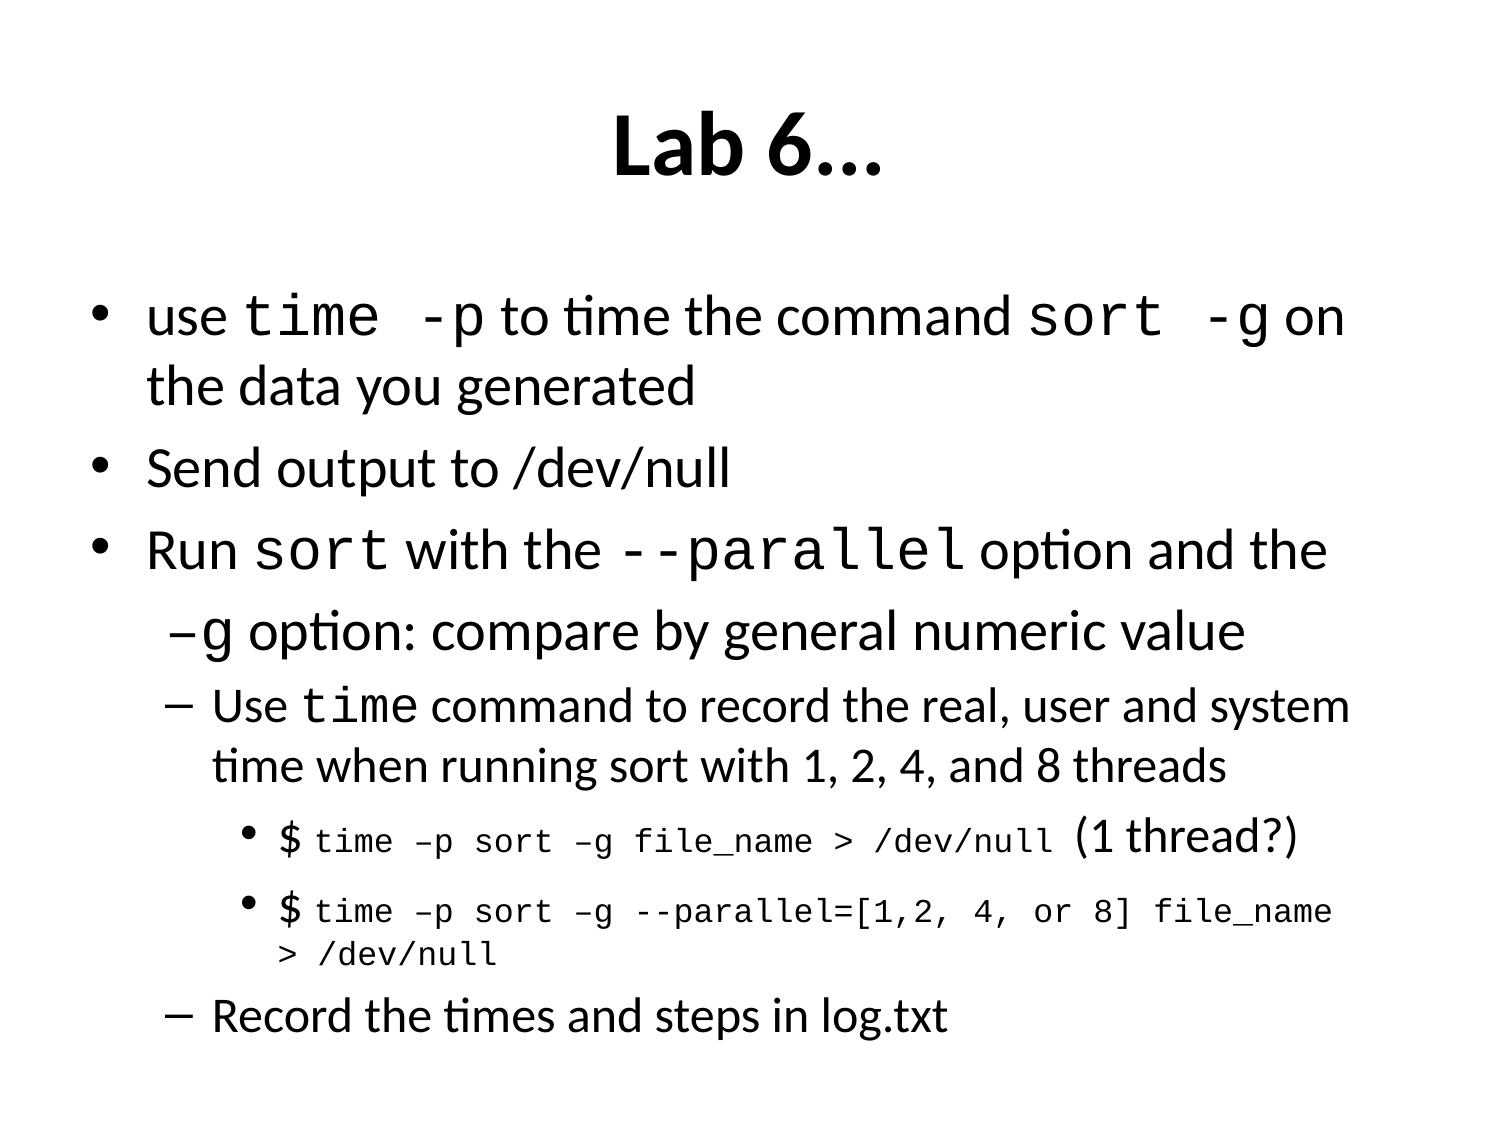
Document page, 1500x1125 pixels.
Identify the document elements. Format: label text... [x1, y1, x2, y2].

title Lab 6... [75, 45, 1425, 233]
list use time -p to time the command sort -g on the data you generated Send output to /dev/null Run sort with the --parallel option and the –g option: compare by general numeric value Use time command to record the real, user and system time when running sort with 1, 2, 4, and 8 threads $ time –p sort –g file_name > /dev/null (1 thread?) $ time –p sort –g --parallel=[1,2, 4, or 8] file_name > /dev/null Record the times and steps in log.txt [75, 262, 1425, 1005]
